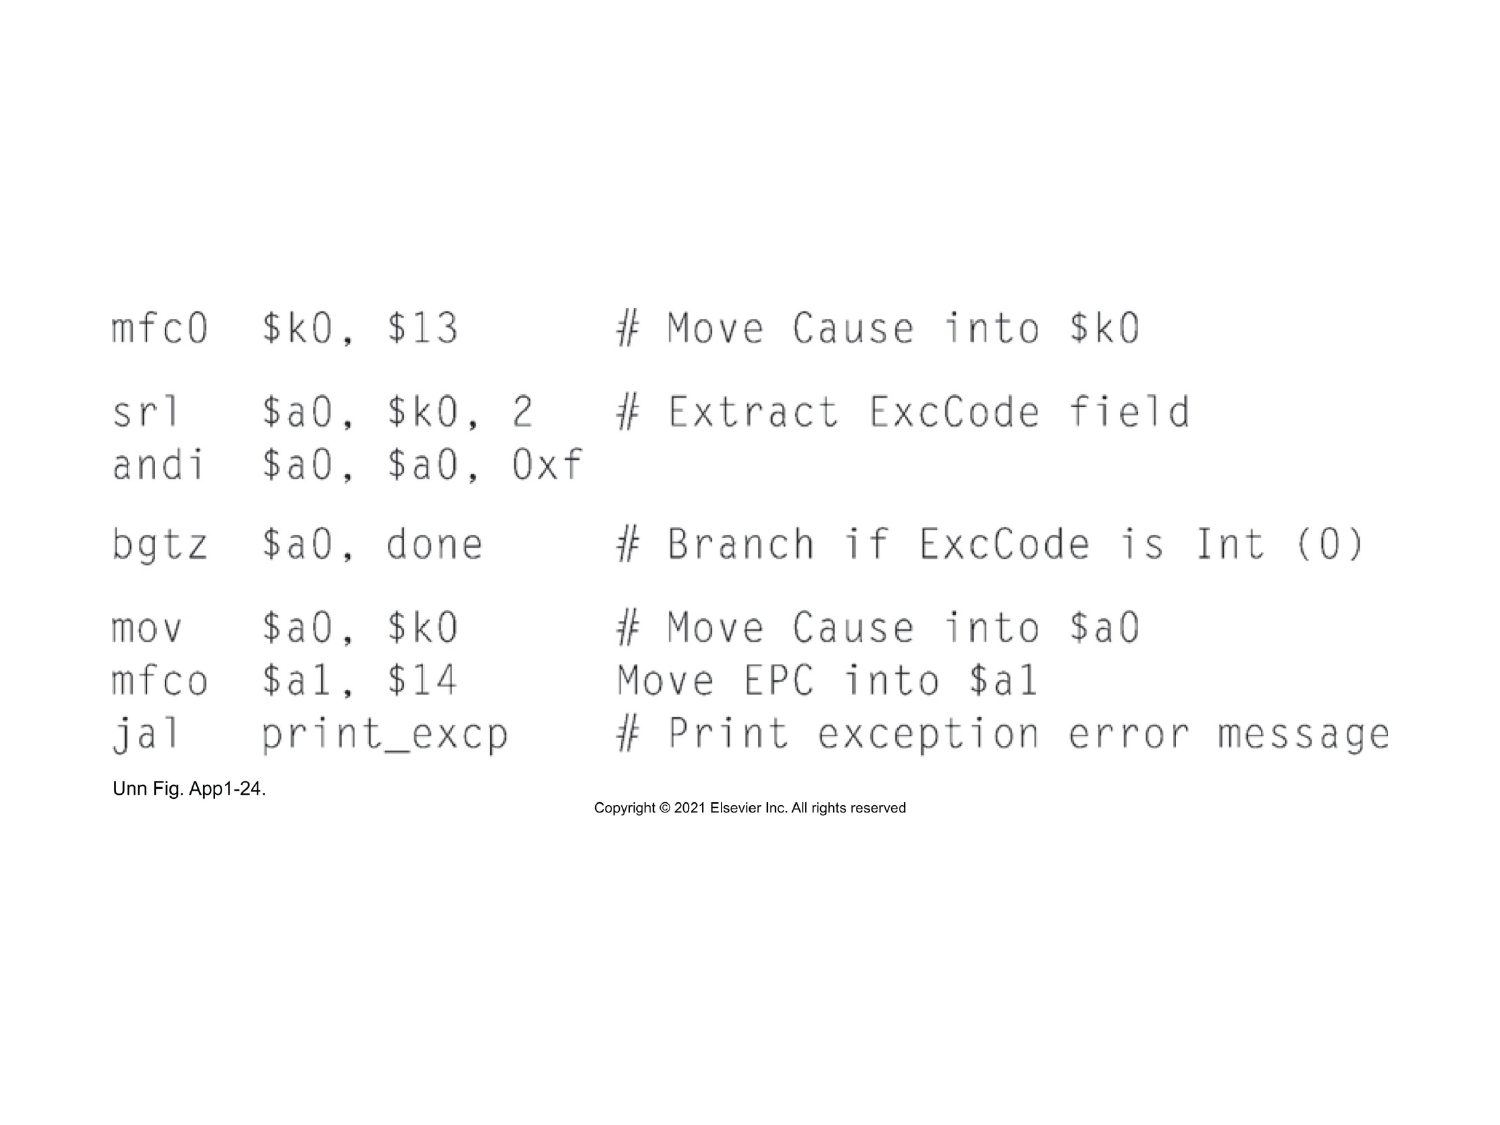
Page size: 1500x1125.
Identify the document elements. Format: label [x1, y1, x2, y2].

picture [112, 308, 1388, 817]
